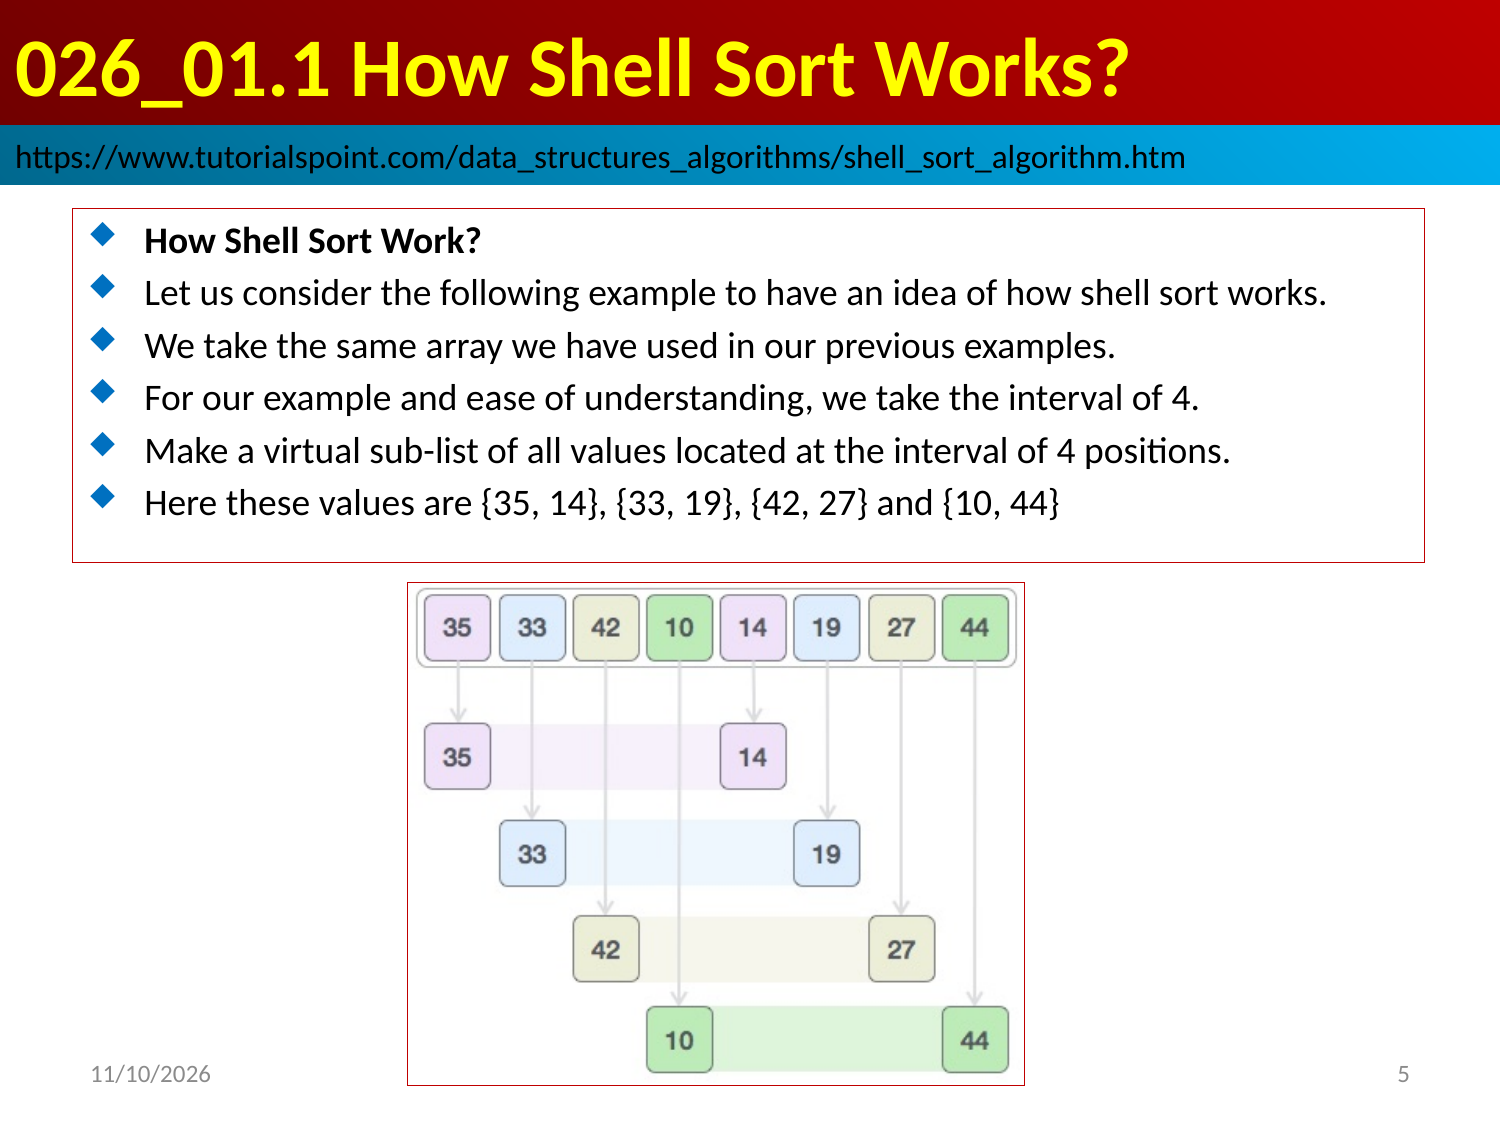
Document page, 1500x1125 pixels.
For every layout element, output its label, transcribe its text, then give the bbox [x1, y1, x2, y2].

picture [407, 582, 1025, 1086]
subtitle How Shell Sort Work? Let us consider the following example to have an idea of how shell sort works. We take the same array we have used in our previous examples. For our example and ease of understanding, we take the interval of 4. Make a virtual sub-list of all values located at the interval of 4 positions. Here these values are {35, 14}, {33, 19}, {42, 27} and {10, 44} [72, 208, 1425, 563]
slide_number 5 [1074, 1042, 1425, 1103]
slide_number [75, 1042, 425, 1103]
title 026_01.1 How Shell Sort Works? [0, 0, 1500, 125]
text_box https://www.tutorialspoint.com/data_structures_algorithms/shell_sort_algorithm.htm [0, 125, 1500, 185]
